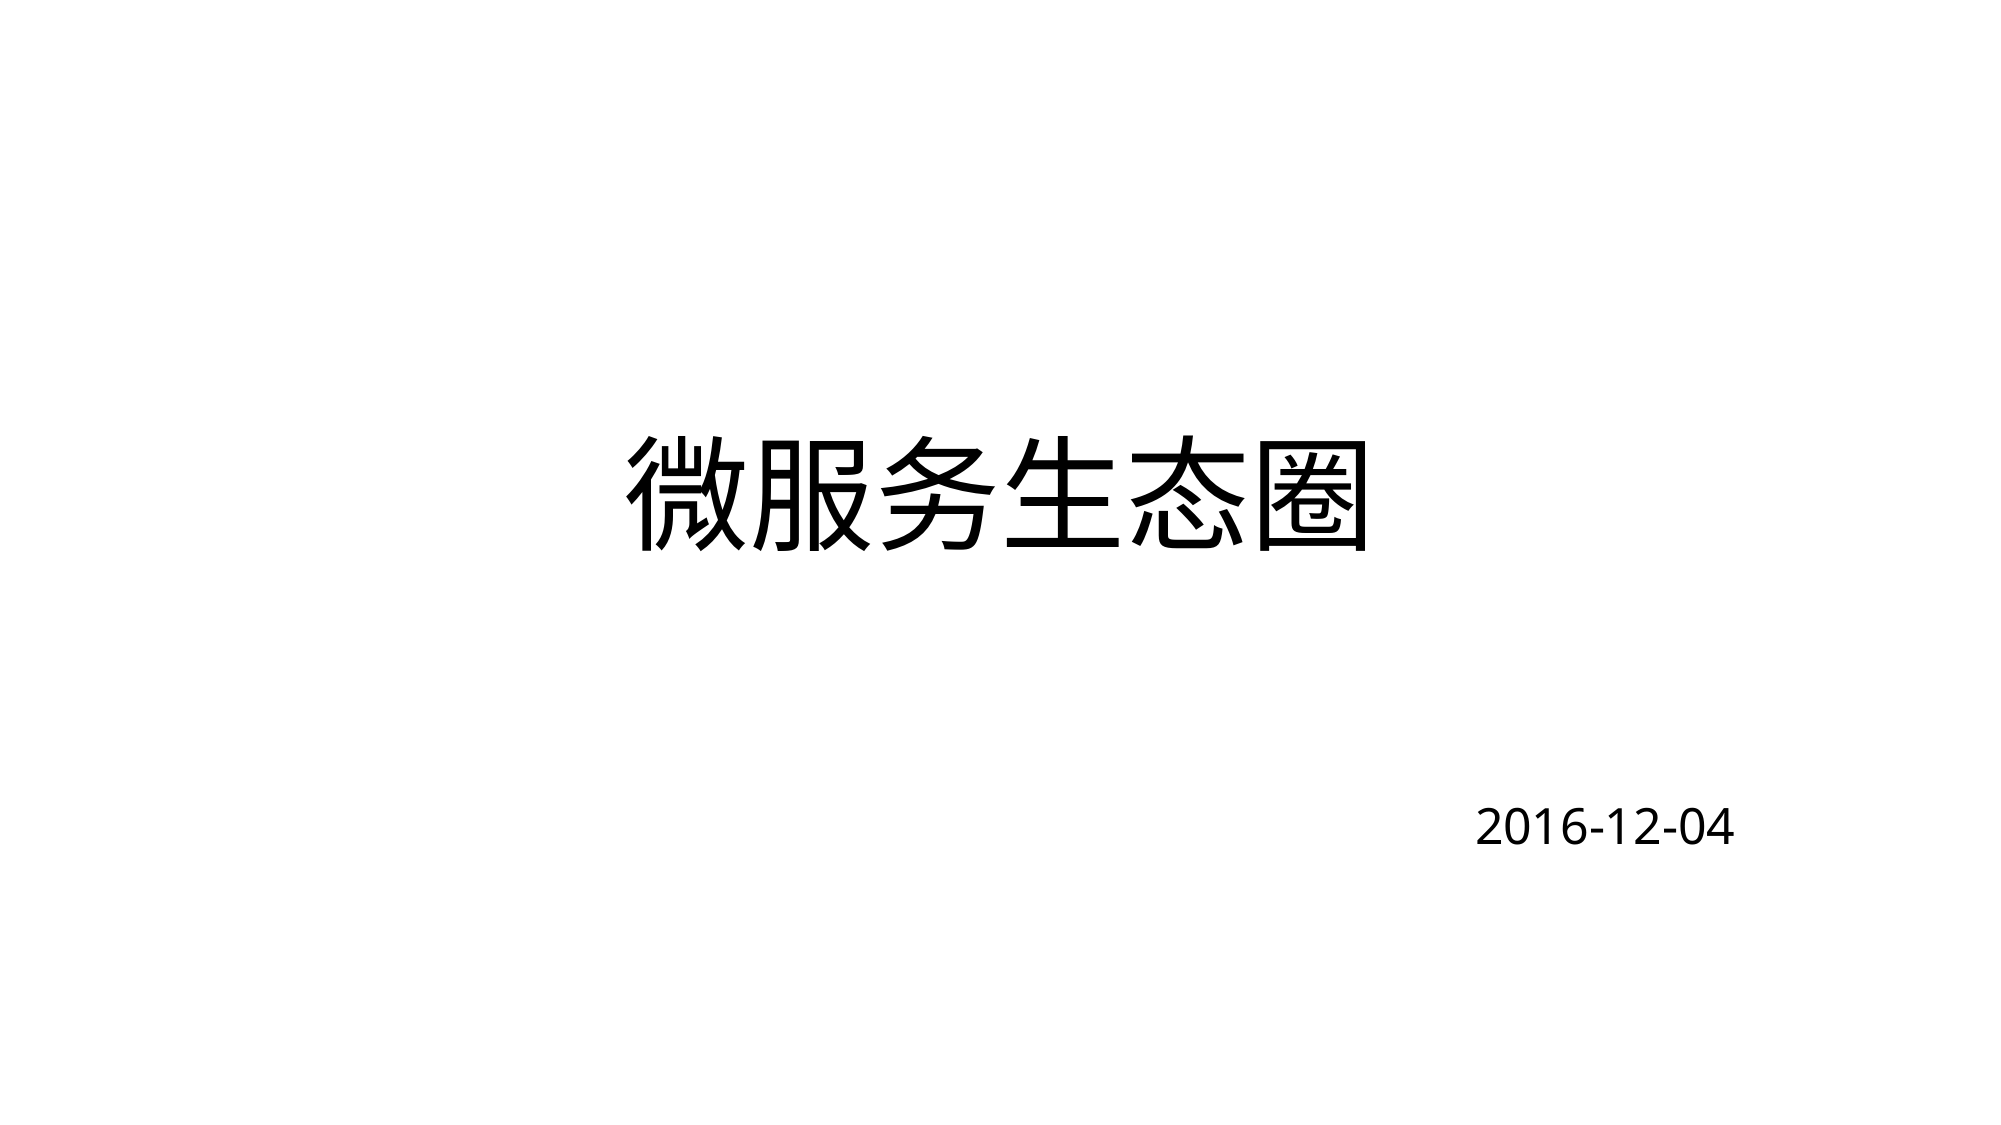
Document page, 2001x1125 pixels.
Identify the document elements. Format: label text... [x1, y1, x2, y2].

title 微服务生态圈 [249, 184, 1750, 576]
subtitle 2016-12-04 [249, 590, 1750, 863]
